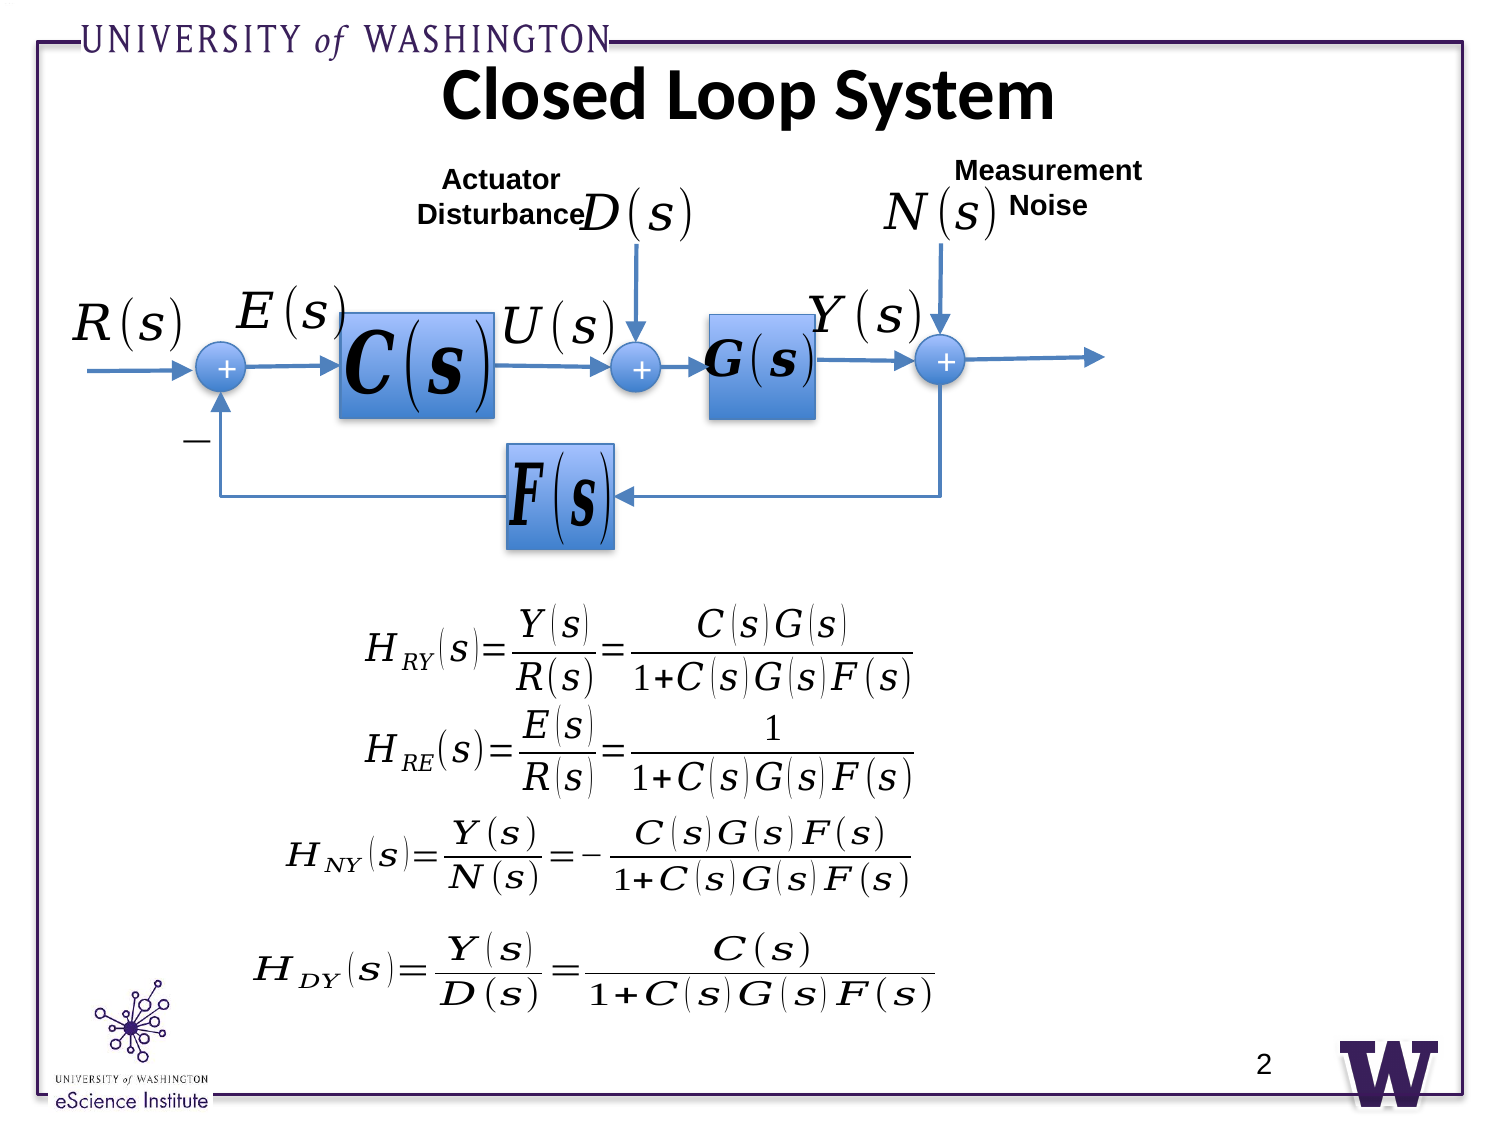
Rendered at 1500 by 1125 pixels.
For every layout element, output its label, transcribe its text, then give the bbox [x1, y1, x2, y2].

picture [1340, 1096, 1438, 1107]
picture [1340, 1041, 1438, 1093]
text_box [964, 356, 1106, 360]
text_box + [610, 342, 661, 393]
slide_number 2 [1241, 1037, 1325, 1098]
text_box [220, 391, 509, 497]
title Closed Loop System [75, 37, 1425, 175]
text_box Measurement Noise [938, 143, 1159, 229]
picture [48, 978, 213, 1113]
text_box [709, 314, 715, 347]
picture [81, 24, 609, 37]
text_box + [195, 341, 247, 392]
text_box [720, 276, 834, 604]
text_box + [914, 334, 966, 385]
text_box [709, 374, 715, 420]
text_box Actuator Disturbance [391, 153, 612, 238]
